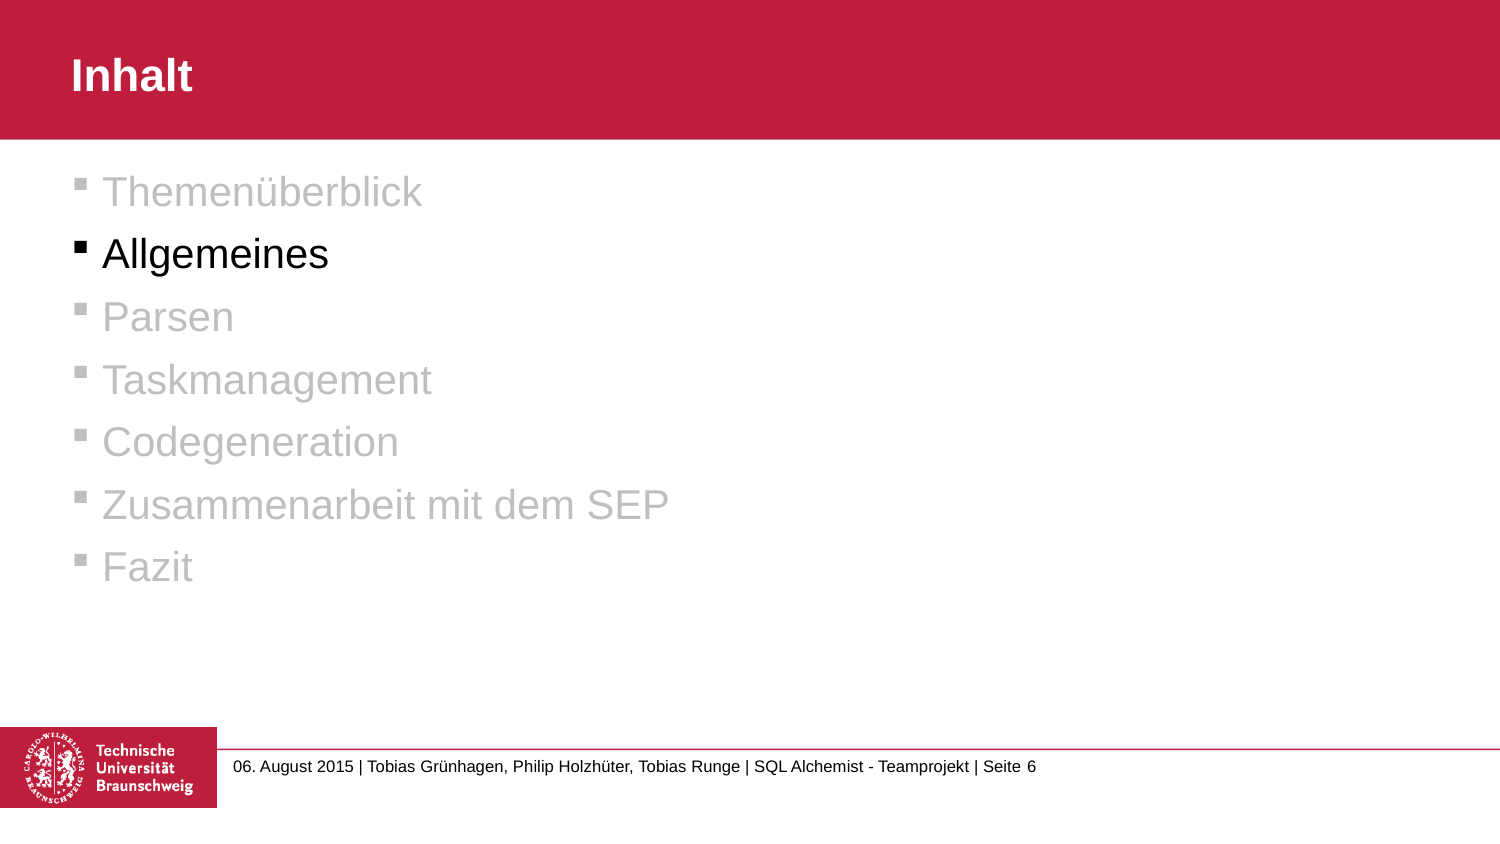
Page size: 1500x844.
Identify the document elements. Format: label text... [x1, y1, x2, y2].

picture [0, 727, 217, 808]
text_box [0, 0, 1500, 140]
title Inhalt [70, 13, 1445, 102]
list Themenüberblick Allgemeines Parsen Taskmanagement Codegeneration Zusammenarbeit mit dem SEP Fazit [70, 164, 1445, 734]
